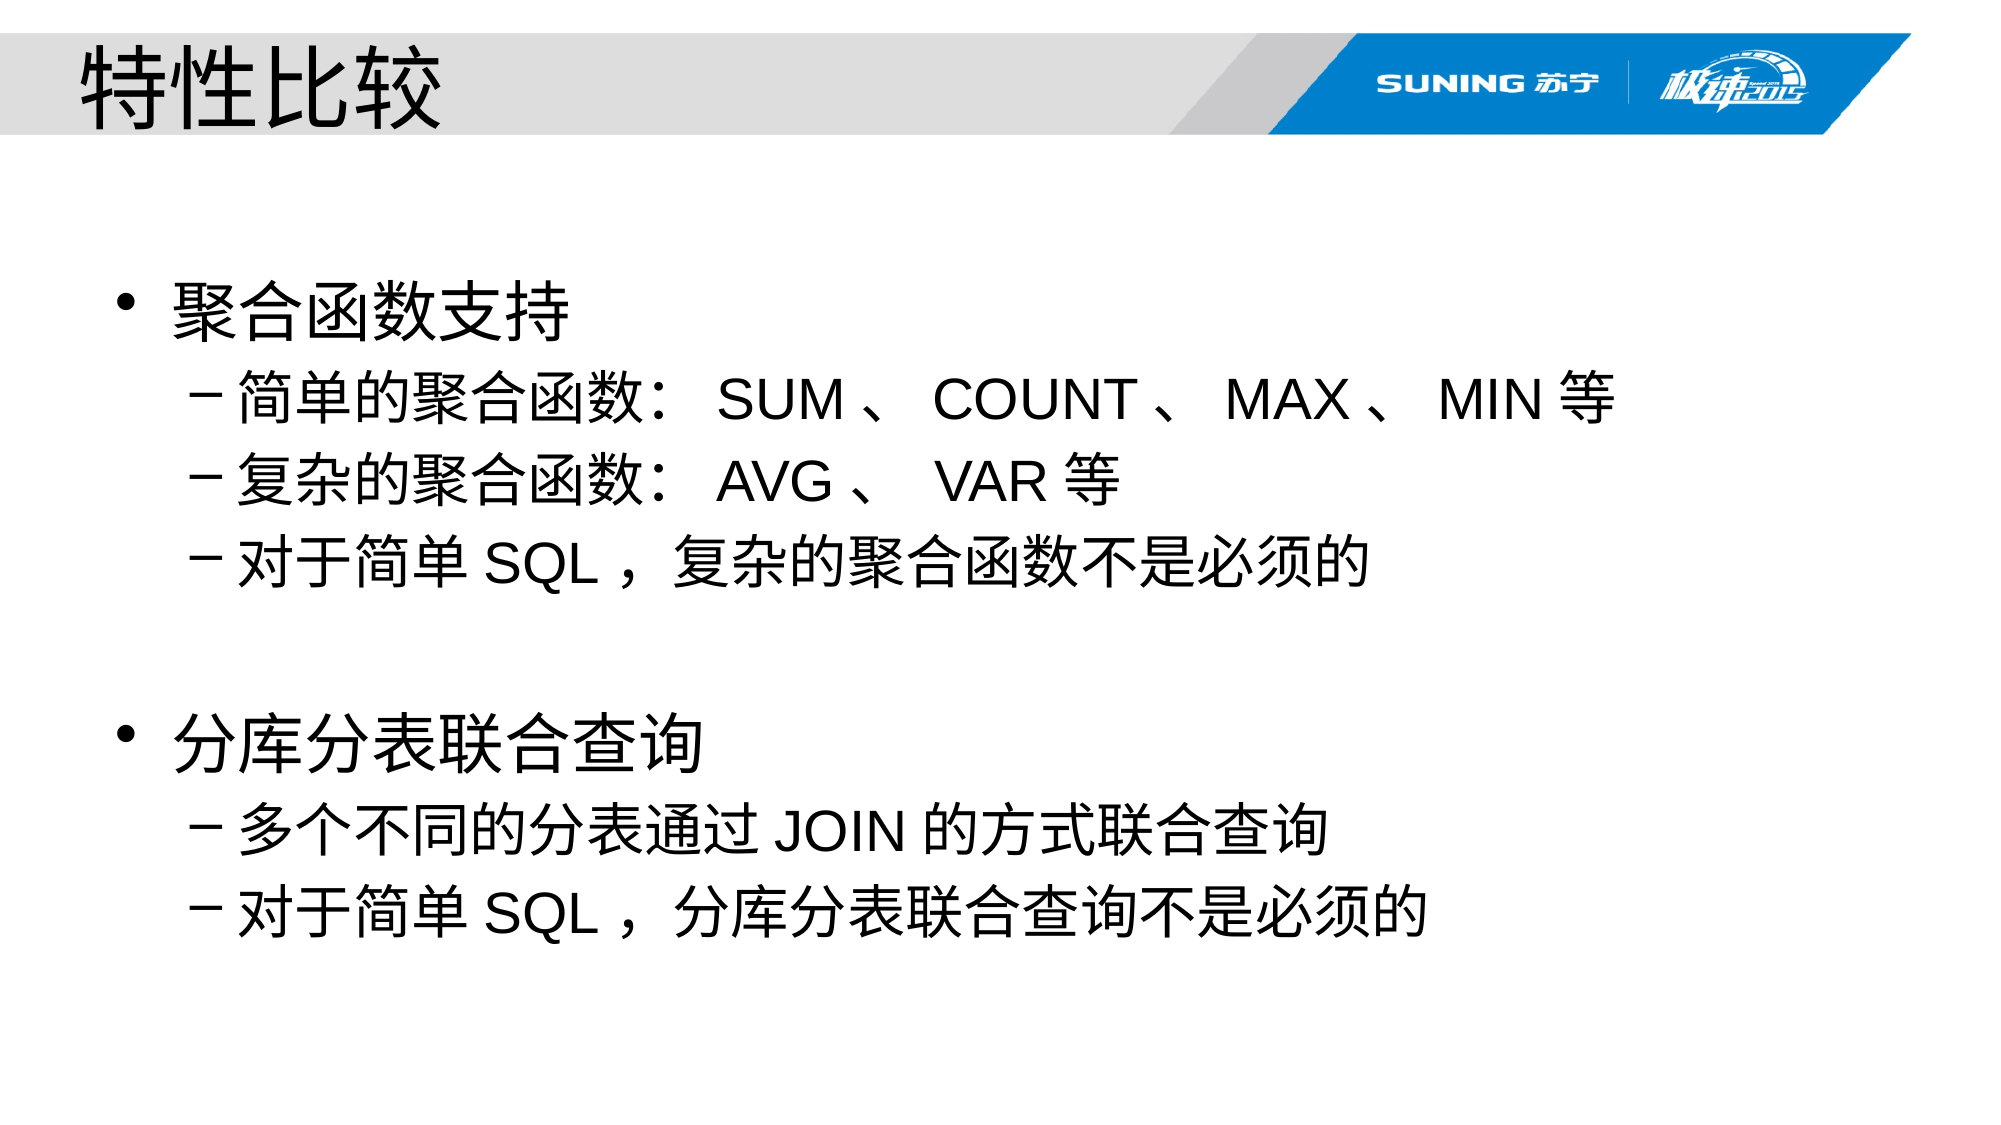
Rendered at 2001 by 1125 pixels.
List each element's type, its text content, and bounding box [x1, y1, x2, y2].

picture [0, 0, 2001, 1125]
title 特性比较 [62, 23, 1863, 212]
list 聚合函数支持 简单的聚合函数：SUM、COUNT、MAX、MIN等 复杂的聚合函数：AVG、 VAR等 对于简单SQL，复杂的聚合函数不是必须的 分库分表联合查询 多个不同的分表通过JOIN的方式联合查询 对于简单SQL，分库分表联合查询不是必须的 [99, 262, 1900, 1005]
